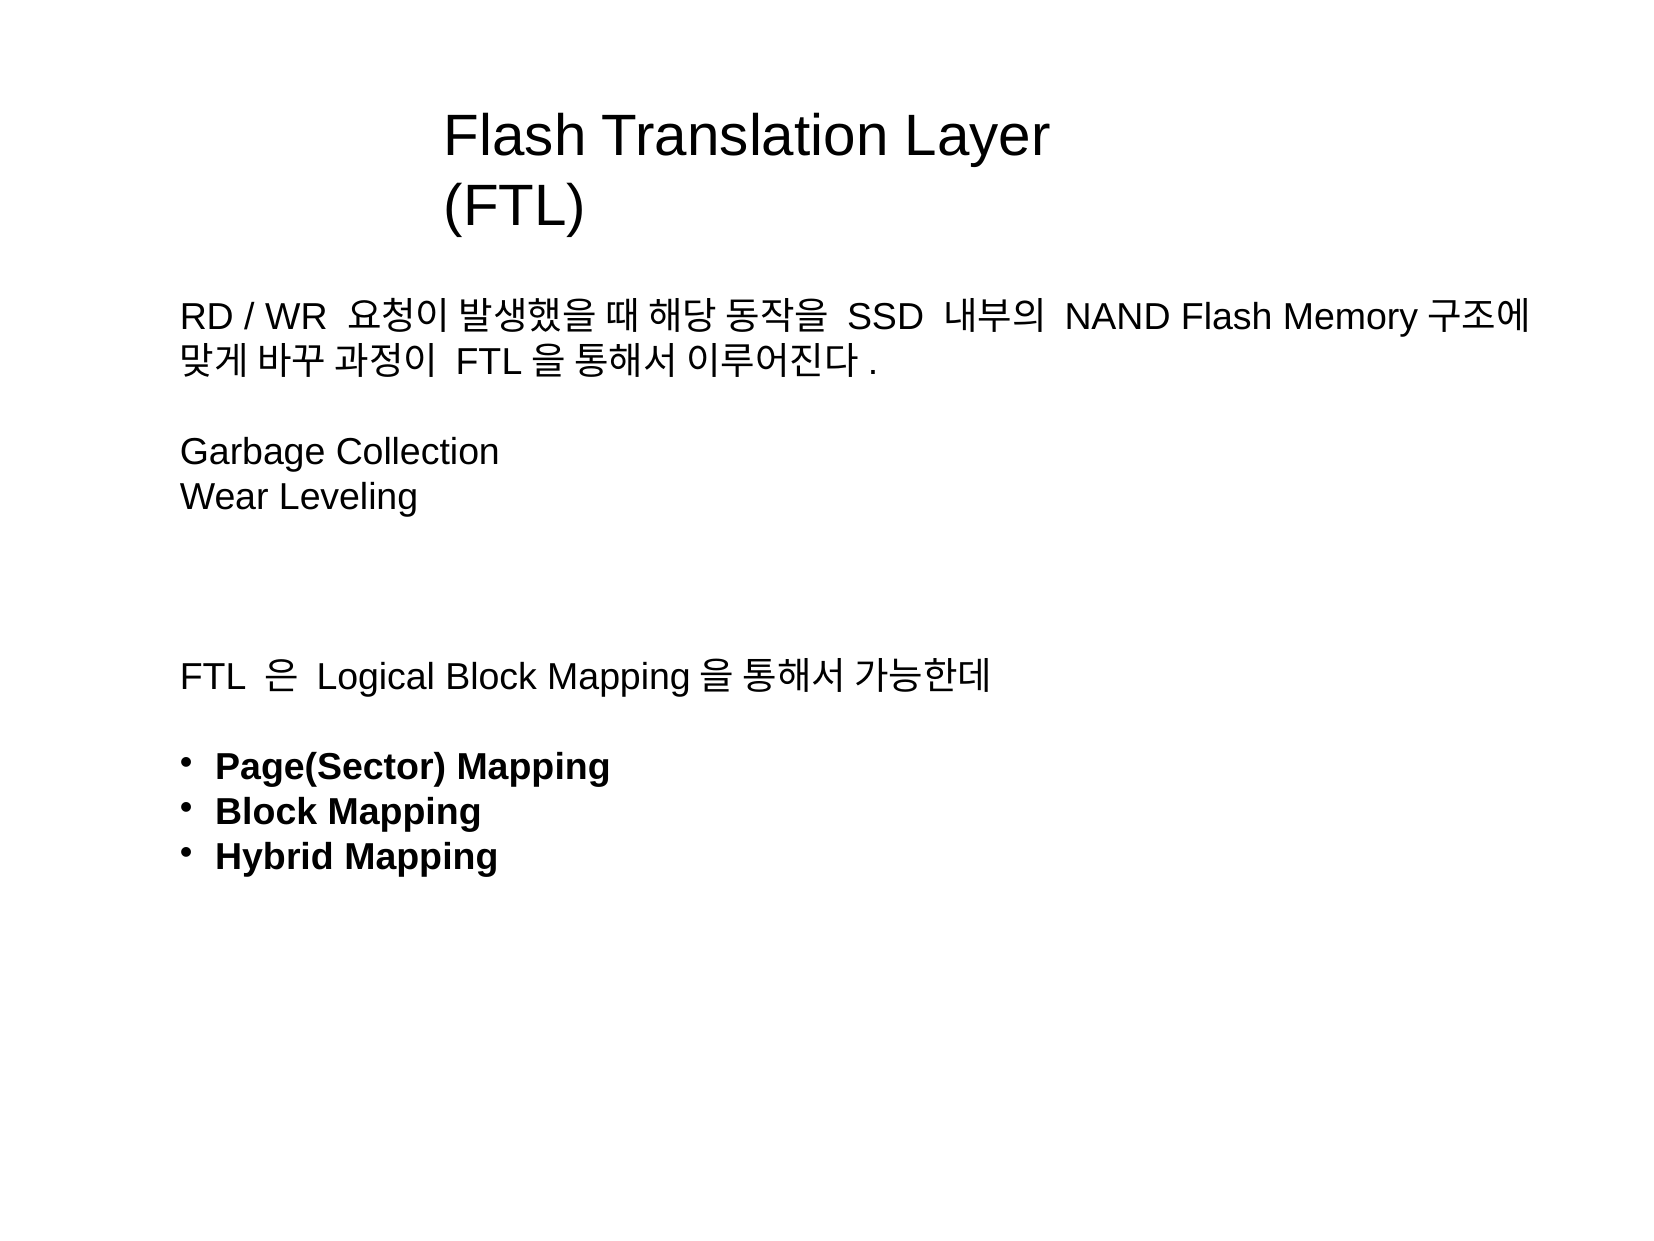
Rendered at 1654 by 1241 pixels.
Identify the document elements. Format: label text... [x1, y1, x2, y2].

text_box Flash Translation Layer (FTL) [429, 89, 1225, 170]
text_box RD / WR 요청이 발생했을 때 해당 동작을 SSD 내부의 NAND Flash Memory구조에 맞게 바꾸 과정이 FTL을 통해서 이루어진다. Garbage Collection Wear Leveling FTL 은 Logical Block Mapping을 통해서 가능한데 Page(Sector) Mapping Block Mapping Hybrid Mapping [164, 284, 1557, 1013]
